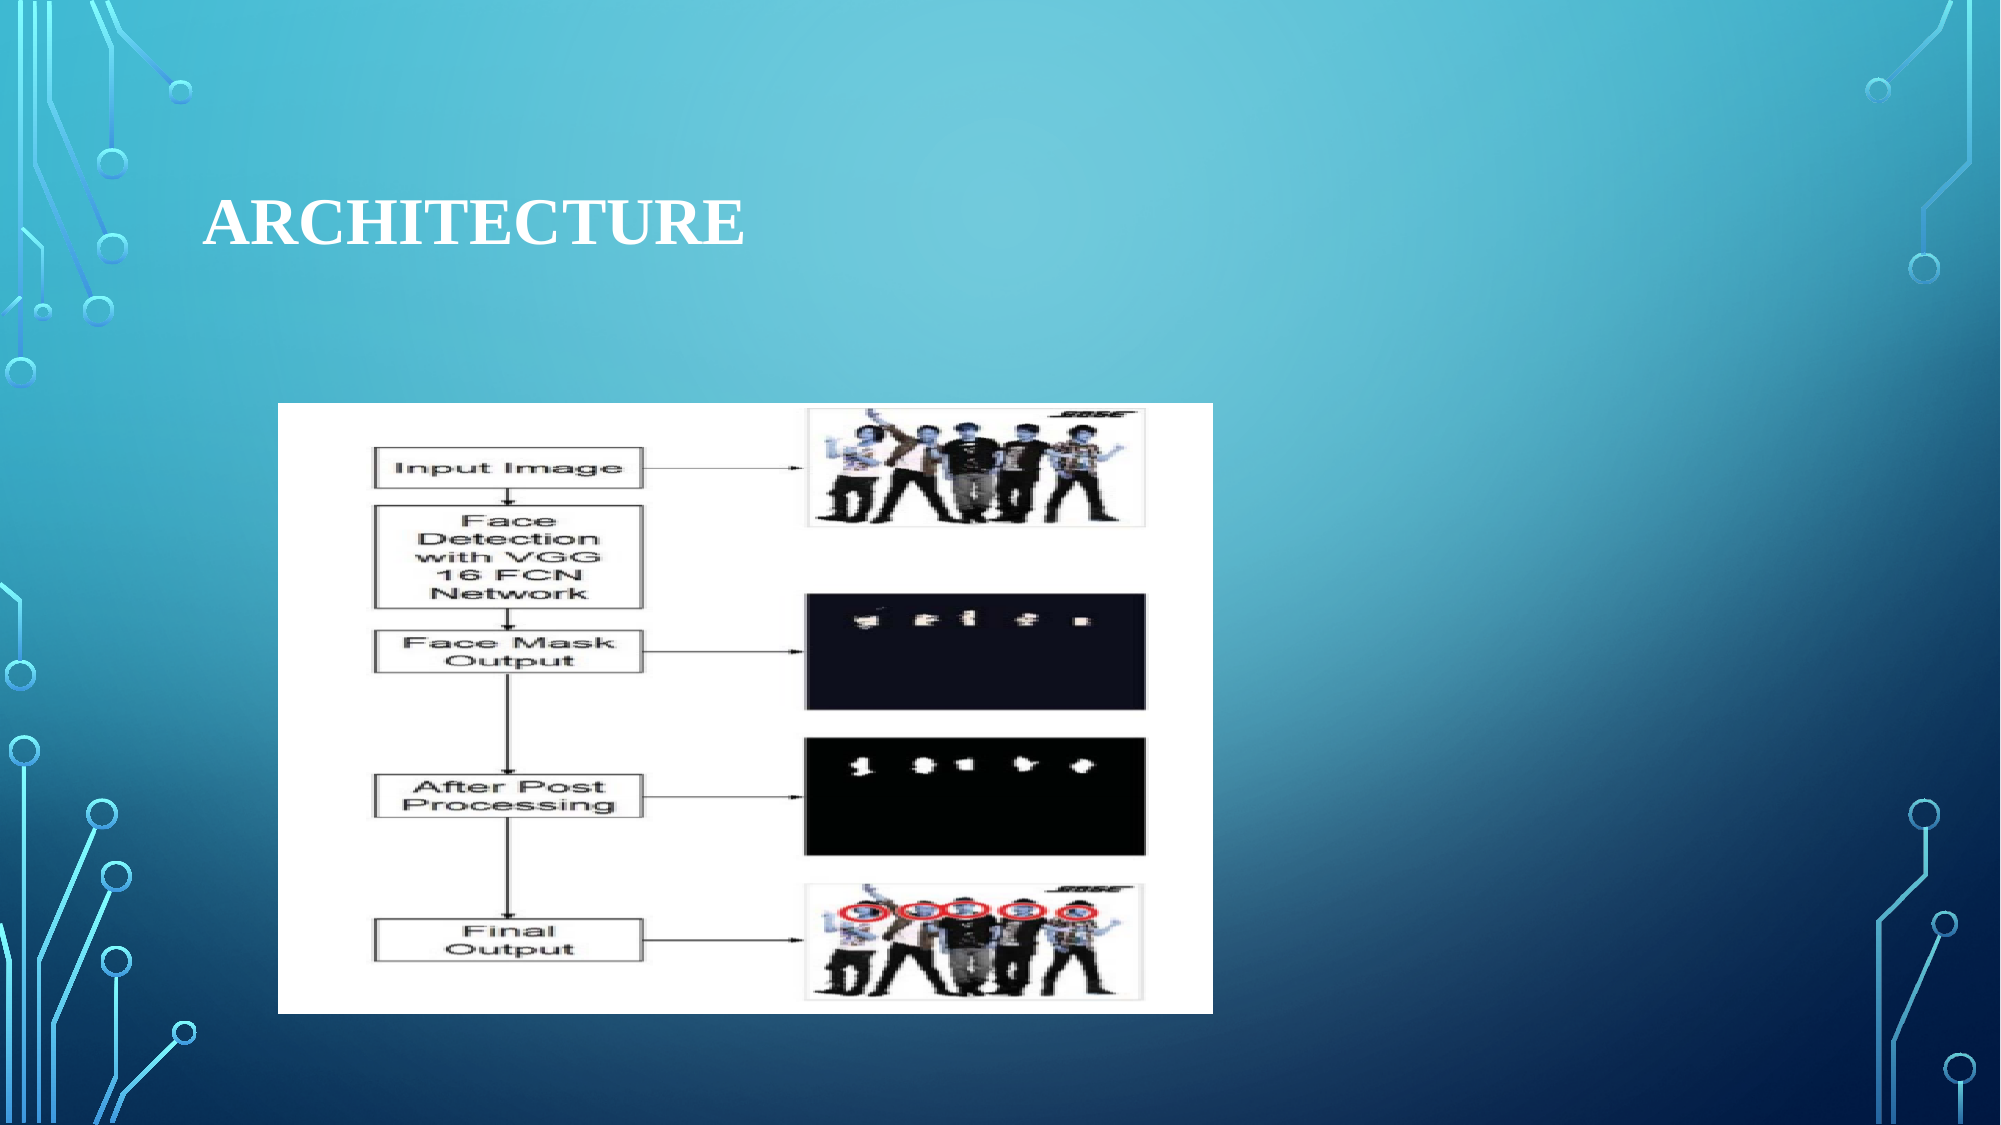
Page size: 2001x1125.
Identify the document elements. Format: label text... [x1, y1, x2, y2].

picture [278, 403, 1213, 1014]
title ARCHITECTURE [187, 101, 1813, 344]
